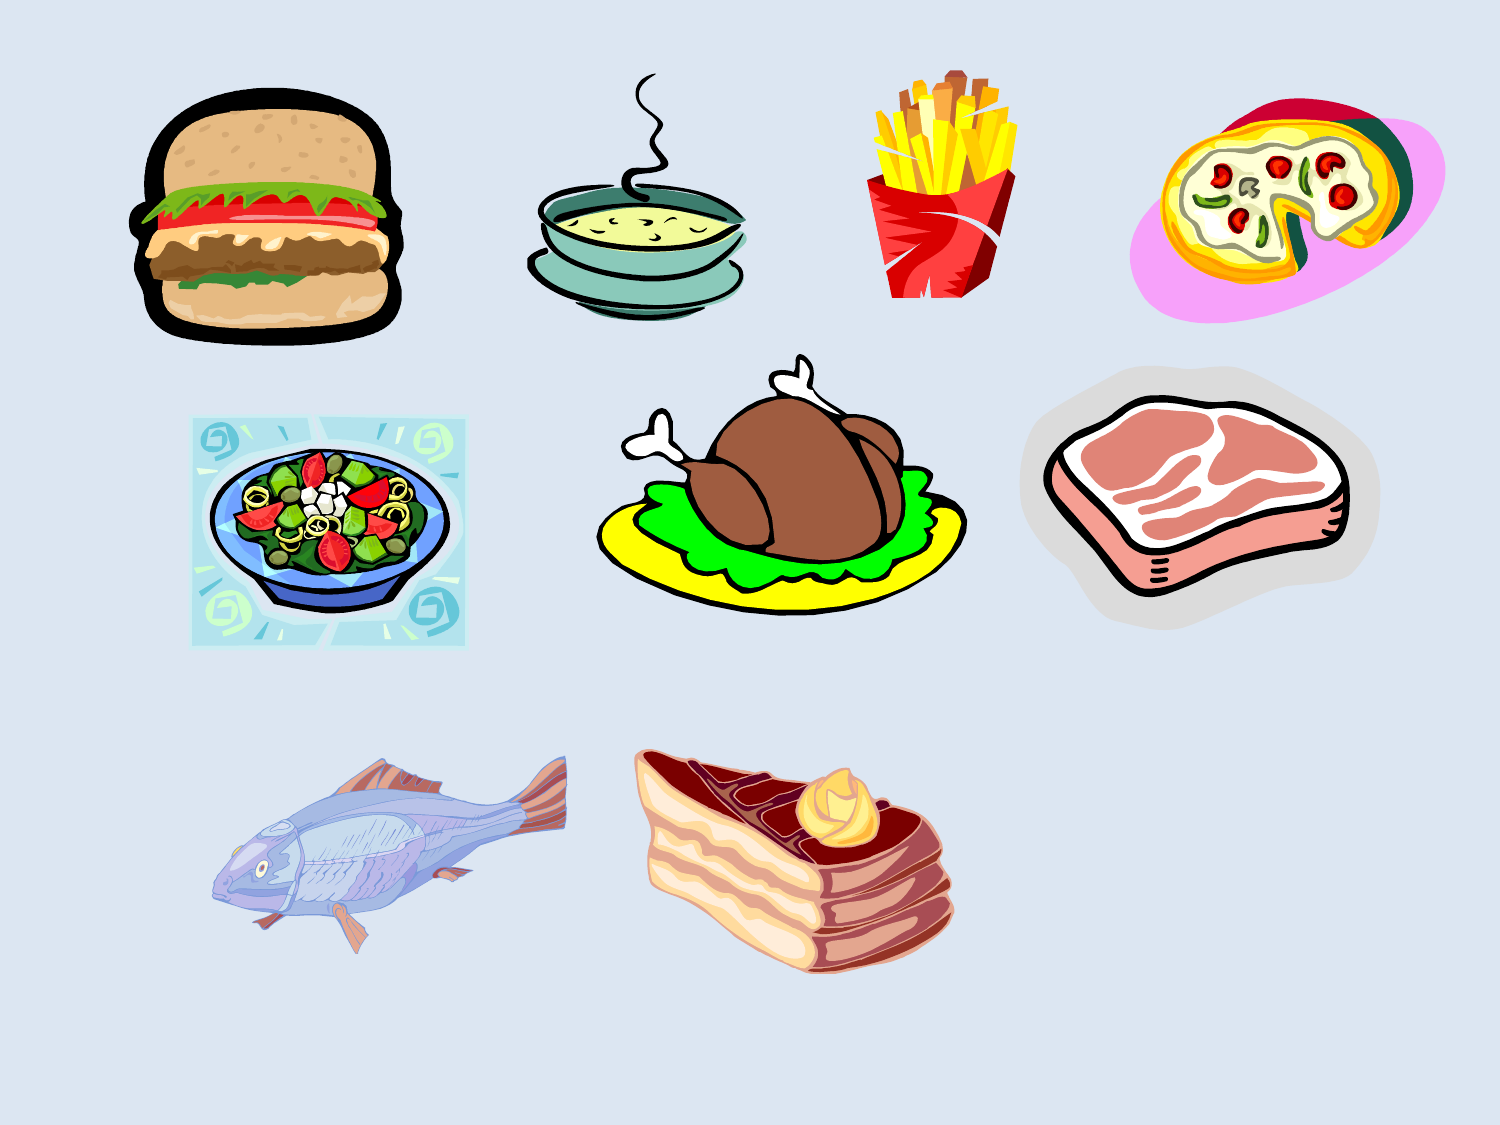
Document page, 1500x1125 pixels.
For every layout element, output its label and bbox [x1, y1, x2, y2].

picture [1019, 363, 1383, 633]
picture [210, 749, 575, 954]
picture [550, 351, 985, 628]
picture [128, 81, 410, 352]
picture [187, 409, 473, 655]
picture [527, 70, 751, 325]
picture [866, 70, 1020, 301]
picture [1124, 93, 1451, 329]
picture [632, 738, 962, 974]
